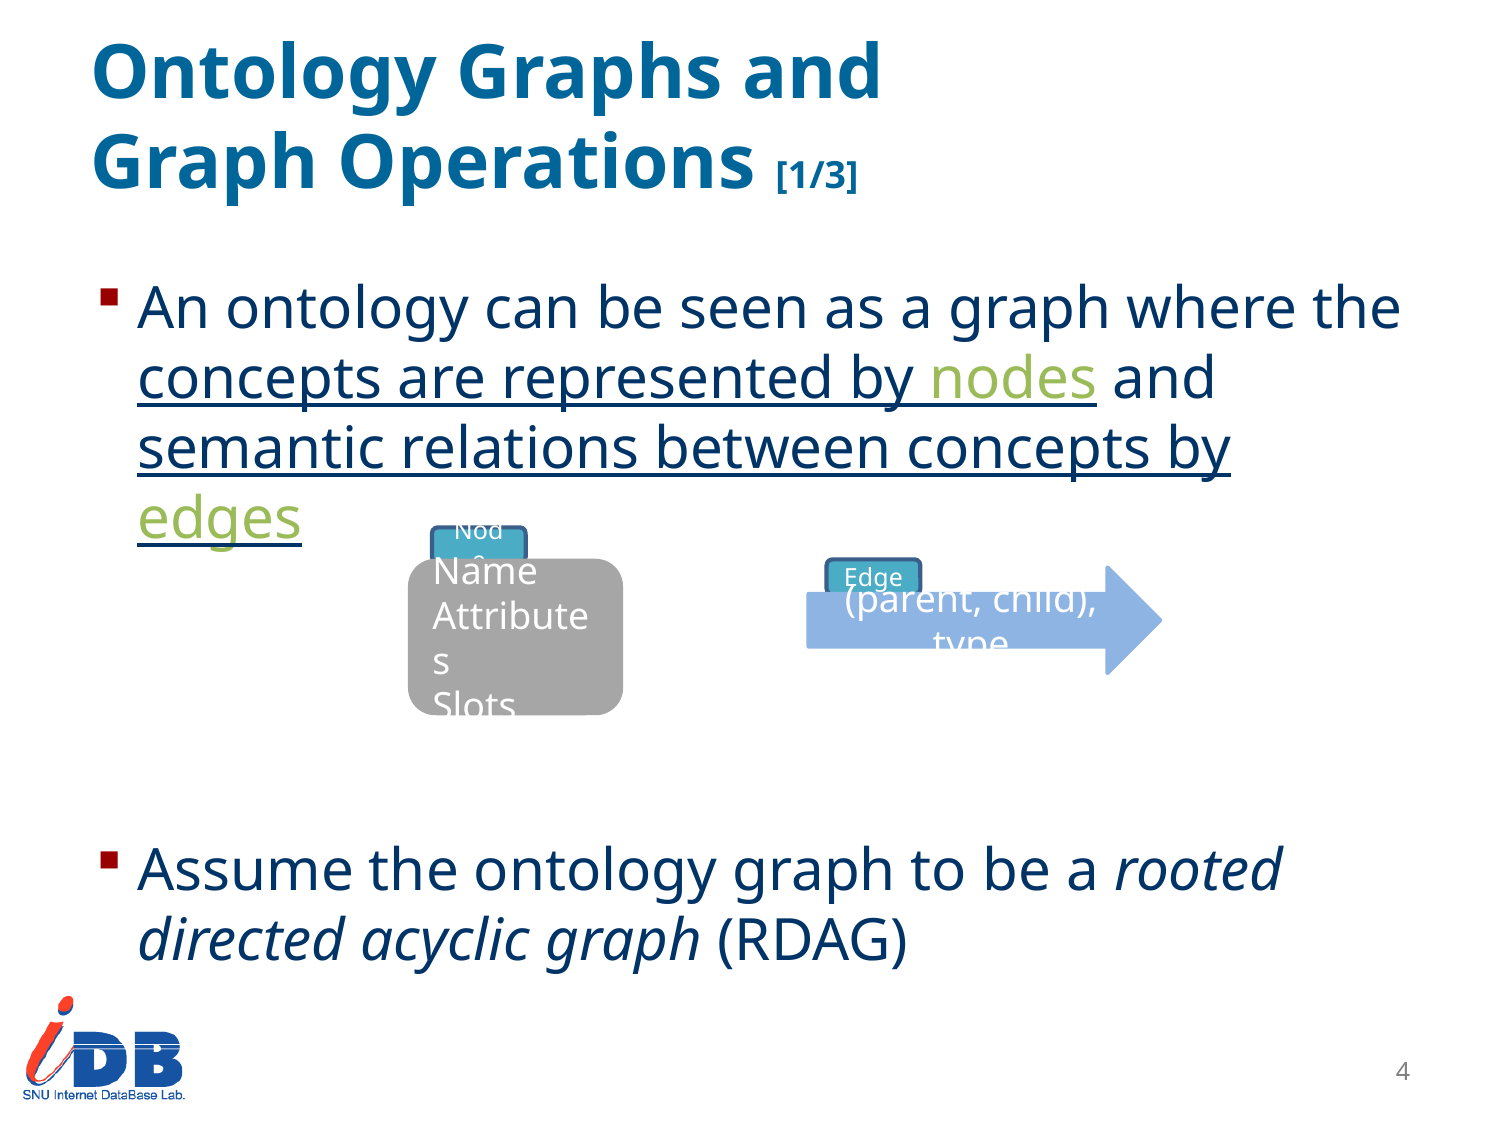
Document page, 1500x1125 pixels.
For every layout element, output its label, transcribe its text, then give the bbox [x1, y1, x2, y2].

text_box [808, 559, 1161, 674]
list An ontology can be seen as a graph where the concepts are represented by nodes and semantic relations between concepts by edges Assume the ontology graph to be a rooted directed acyclic graph (RDAG) [75, 262, 1425, 1005]
title Ontology Graphs and Graph Operations [1/3] [75, 0, 1425, 211]
slide_number 3 [1347, 1042, 1425, 1103]
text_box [409, 527, 622, 714]
picture [23, 996, 191, 1105]
